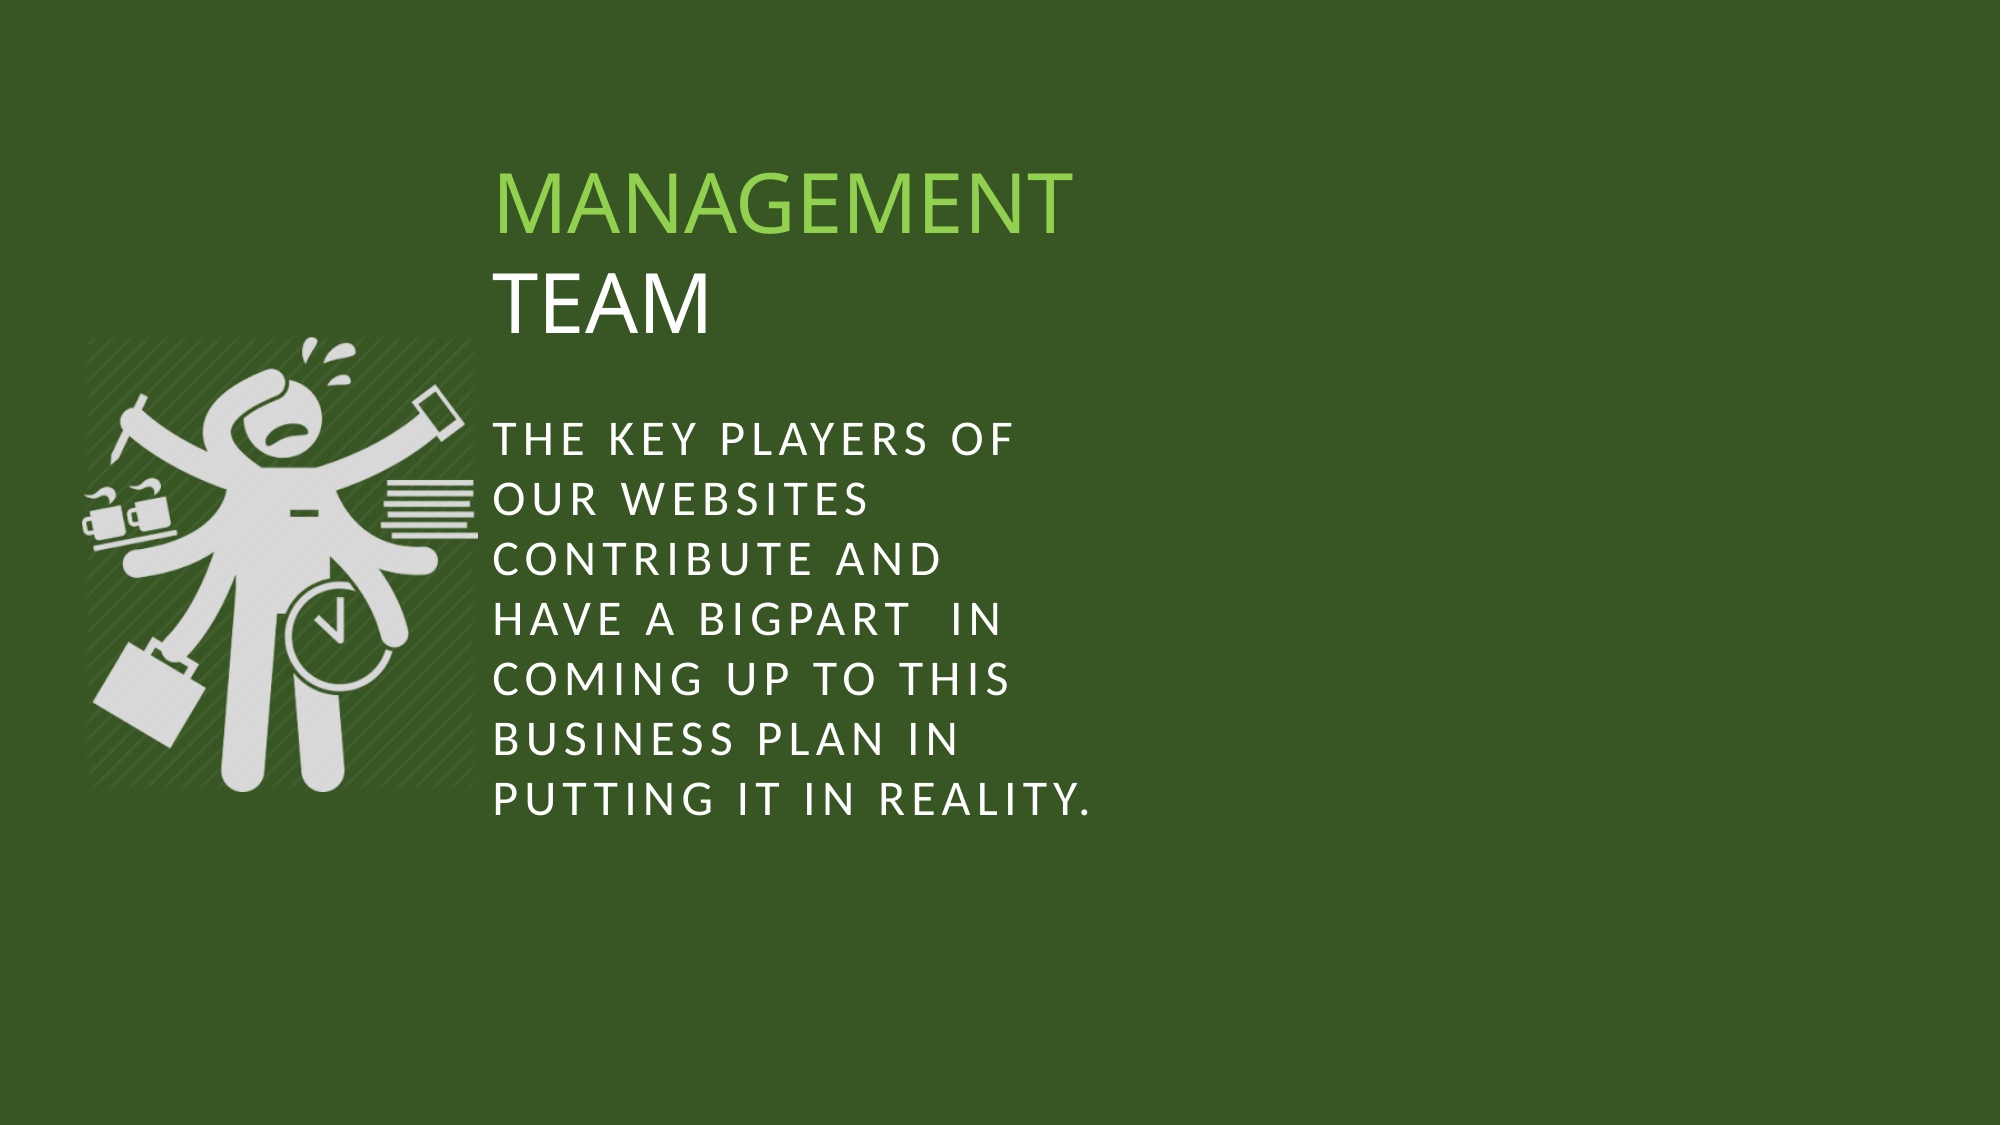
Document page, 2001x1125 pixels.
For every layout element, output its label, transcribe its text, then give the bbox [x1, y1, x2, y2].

picture [82, 333, 478, 792]
text_box MANAGEMENT TEAM [477, 143, 1196, 358]
text_box THE KEY PLAYERS OF OUR WEBSITES CONTRIBUTE AND HAVE A BIGPART IN COMING UP TO THIS BUSINESS PLAN IN PUTTING IT IN REALITY. [477, 398, 1114, 834]
